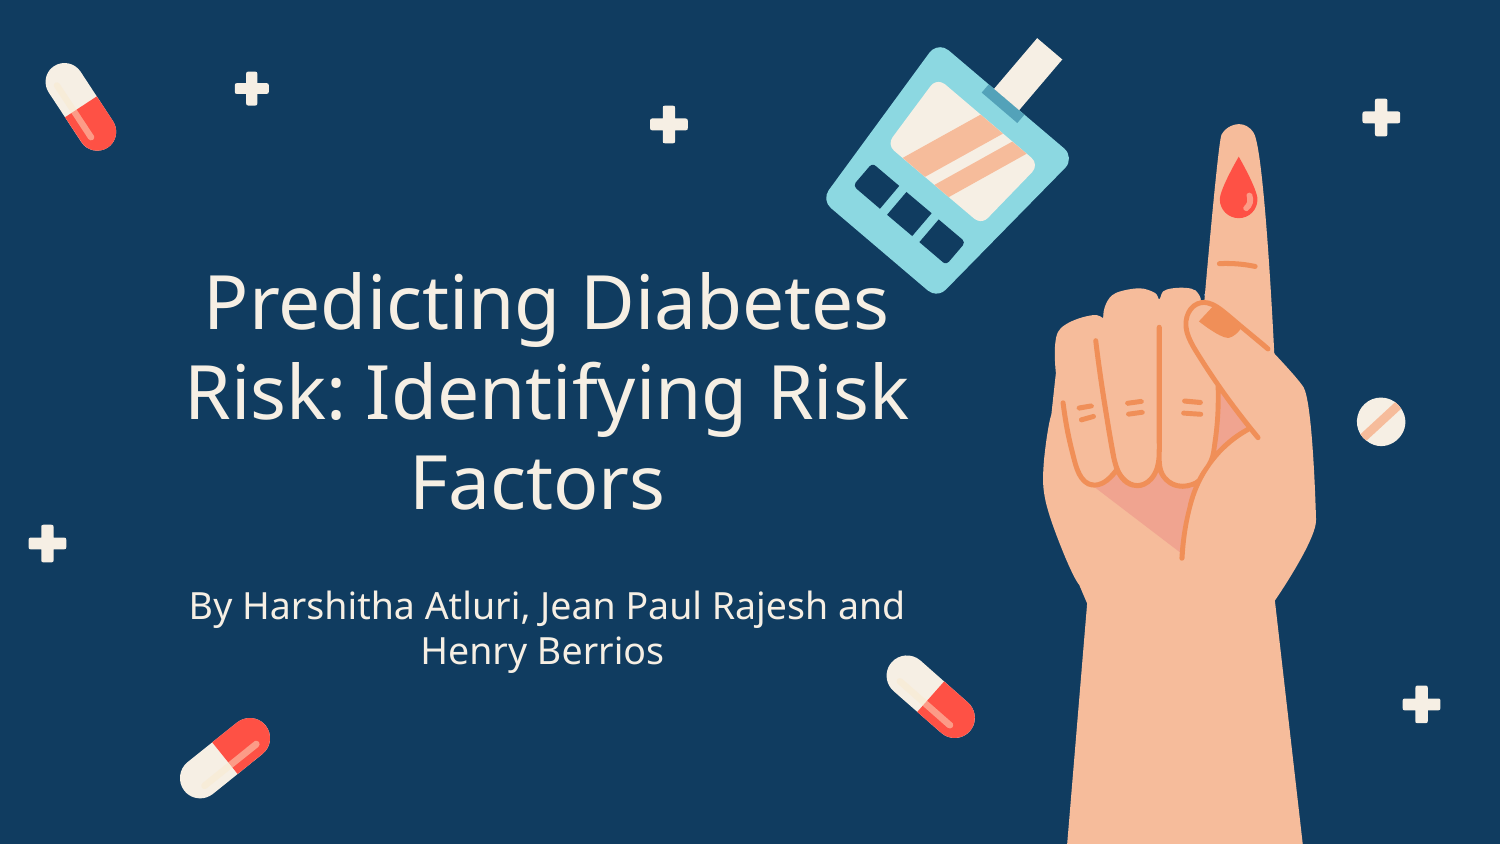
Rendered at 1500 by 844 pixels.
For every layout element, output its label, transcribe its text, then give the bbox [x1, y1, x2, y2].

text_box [1353, 397, 1414, 447]
text_box [650, 105, 688, 144]
subtitle By Harshitha Atluri, Jean Paul Rajesh and Henry Berrios [139, 566, 955, 637]
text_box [171, 726, 278, 790]
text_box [1042, 123, 1317, 844]
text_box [843, 18, 1068, 294]
title Predicting Diabetes Risk: Identifying Risk Factors [139, 222, 955, 557]
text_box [877, 665, 984, 728]
